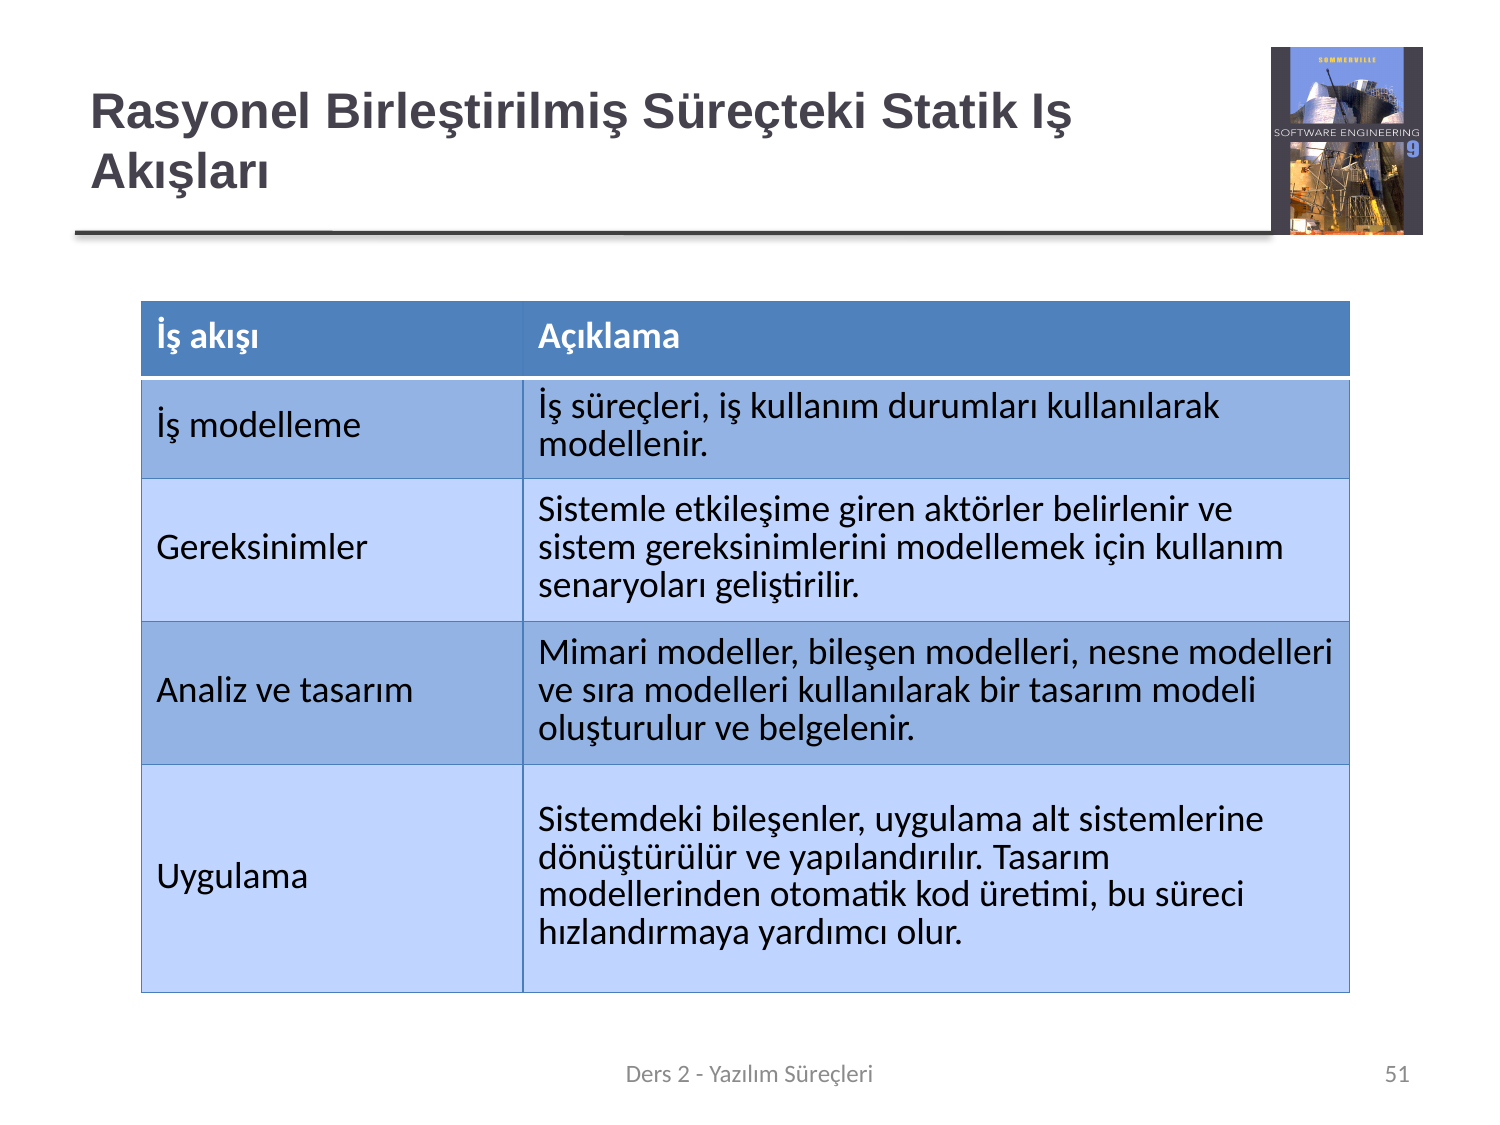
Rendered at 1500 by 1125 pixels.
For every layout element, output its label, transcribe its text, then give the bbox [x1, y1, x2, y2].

table_cell Sistemdeki bileşenler, uygulama alt sistemlerine dönüştürülür ve yapılandırılır. Tasarım modellerinden otomatik kod üretimi, bu süreci hızlandırmaya yardımcı olur. [524, 765, 1349, 992]
table_cell Gereksinimler [142, 479, 522, 621]
table_header Açıklama [524, 302, 1349, 376]
title Rasyonel Birleştirilmiş Süreçteki Statik Iş Akışları [74, 44, 1272, 233]
table_cell Sistemle etkileşime giren aktörler belirlenir ve sistem gereksinimlerini modellemek için kullanım senaryoları geliştirilir. [524, 479, 1349, 621]
footer Ders 2 - Yazılım Süreçleri [512, 1042, 988, 1103]
table_cell Uygulama [142, 765, 522, 992]
slide_number 51 [1074, 1042, 1425, 1103]
table_header İş akışı [142, 302, 522, 376]
table_cell İş modelleme [142, 380, 522, 478]
picture [1272, 47, 1423, 235]
table_cell Mimari modeller, bileşen modelleri, nesne modelleri ve sıra modelleri kullanılarak bir tasarım modeli oluşturulur ve belgelenir. [524, 622, 1349, 764]
table_cell Analiz ve tasarım [142, 622, 522, 764]
table_cell İş süreçleri, iş kullanım durumları kullanılarak modellenir. [524, 380, 1349, 478]
